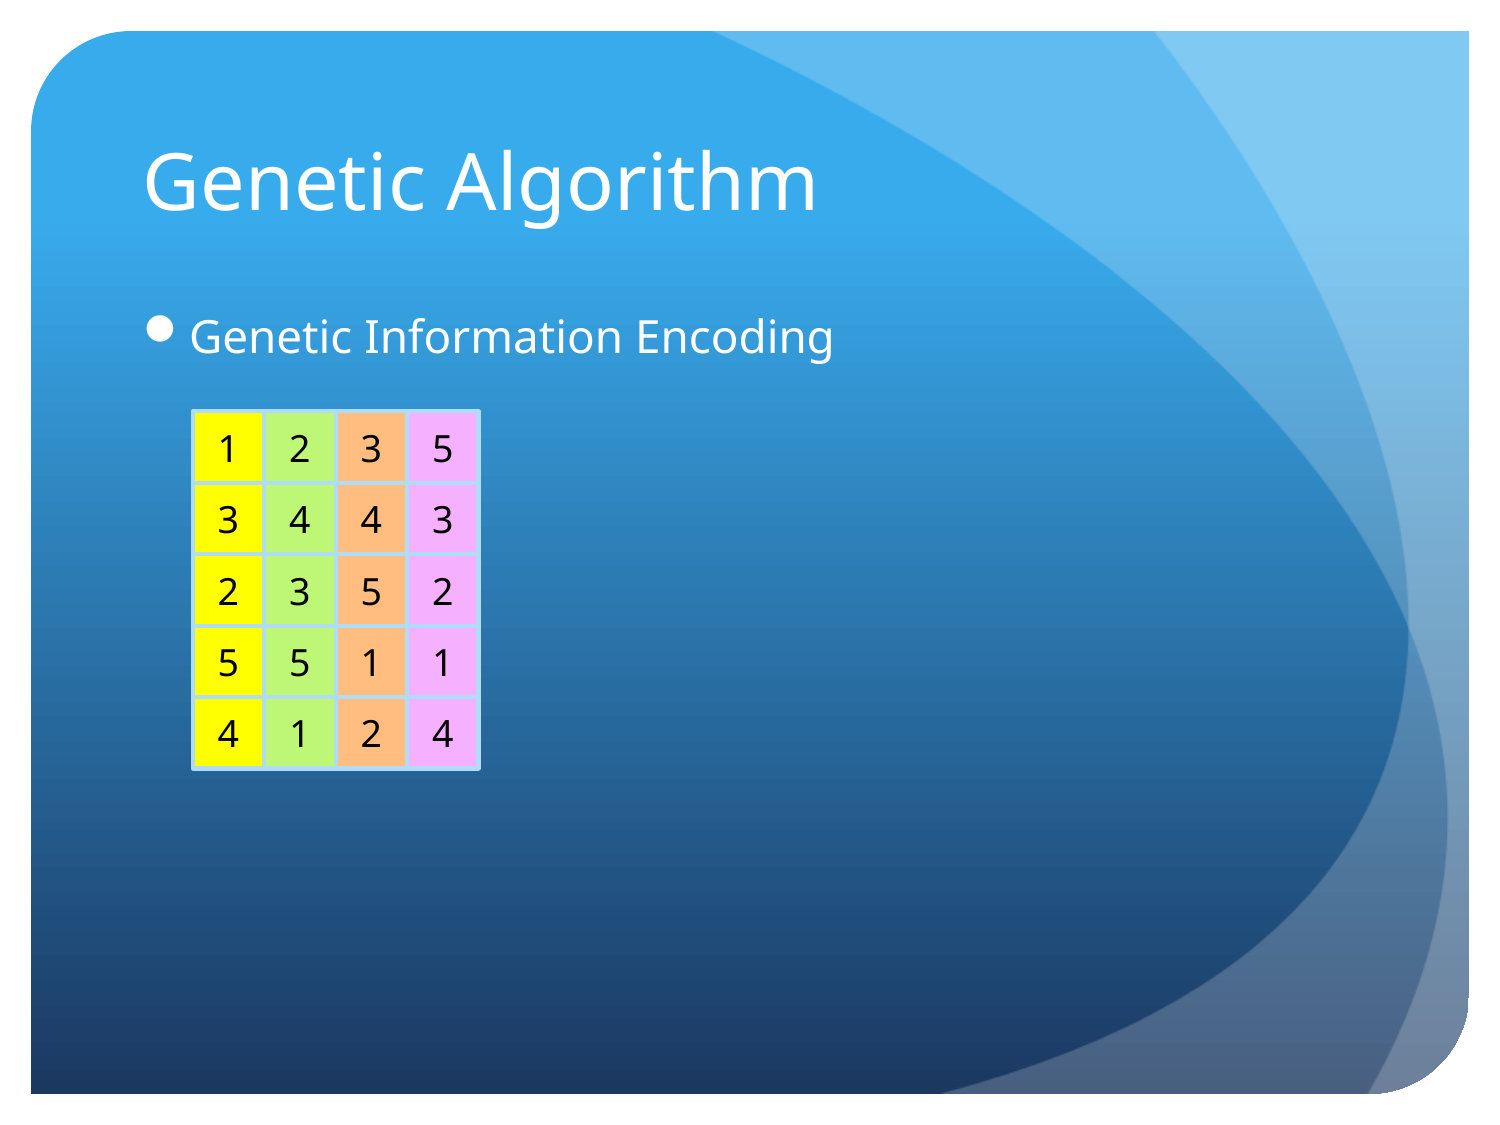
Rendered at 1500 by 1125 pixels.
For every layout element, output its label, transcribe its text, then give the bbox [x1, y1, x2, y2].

text_box 2 [192, 553, 263, 625]
text_box 5 [406, 411, 479, 482]
text_box 5 [263, 625, 335, 696]
text_box 1 [263, 696, 335, 769]
text_box 1 [192, 411, 263, 482]
text_box 5 [335, 553, 406, 625]
text_box 3 [263, 553, 335, 625]
text_box 2 [406, 553, 479, 625]
text_box 2 [335, 696, 406, 769]
text_box 4 [192, 696, 263, 769]
text_box 3 [335, 411, 406, 482]
text_box 5 [192, 625, 263, 696]
list Genetic Information Encoding [127, 299, 1372, 991]
text_box 3 [406, 482, 479, 553]
text_box 4 [406, 696, 479, 769]
picture [24, 30, 1473, 1094]
text_box 4 [263, 482, 335, 553]
text_box 3 [192, 482, 263, 553]
text_box 2 [263, 411, 335, 482]
text_box 1 [406, 625, 479, 696]
text_box 1 [335, 625, 406, 696]
title Genetic Algorithm [127, 62, 1372, 234]
text_box 4 [335, 482, 406, 553]
